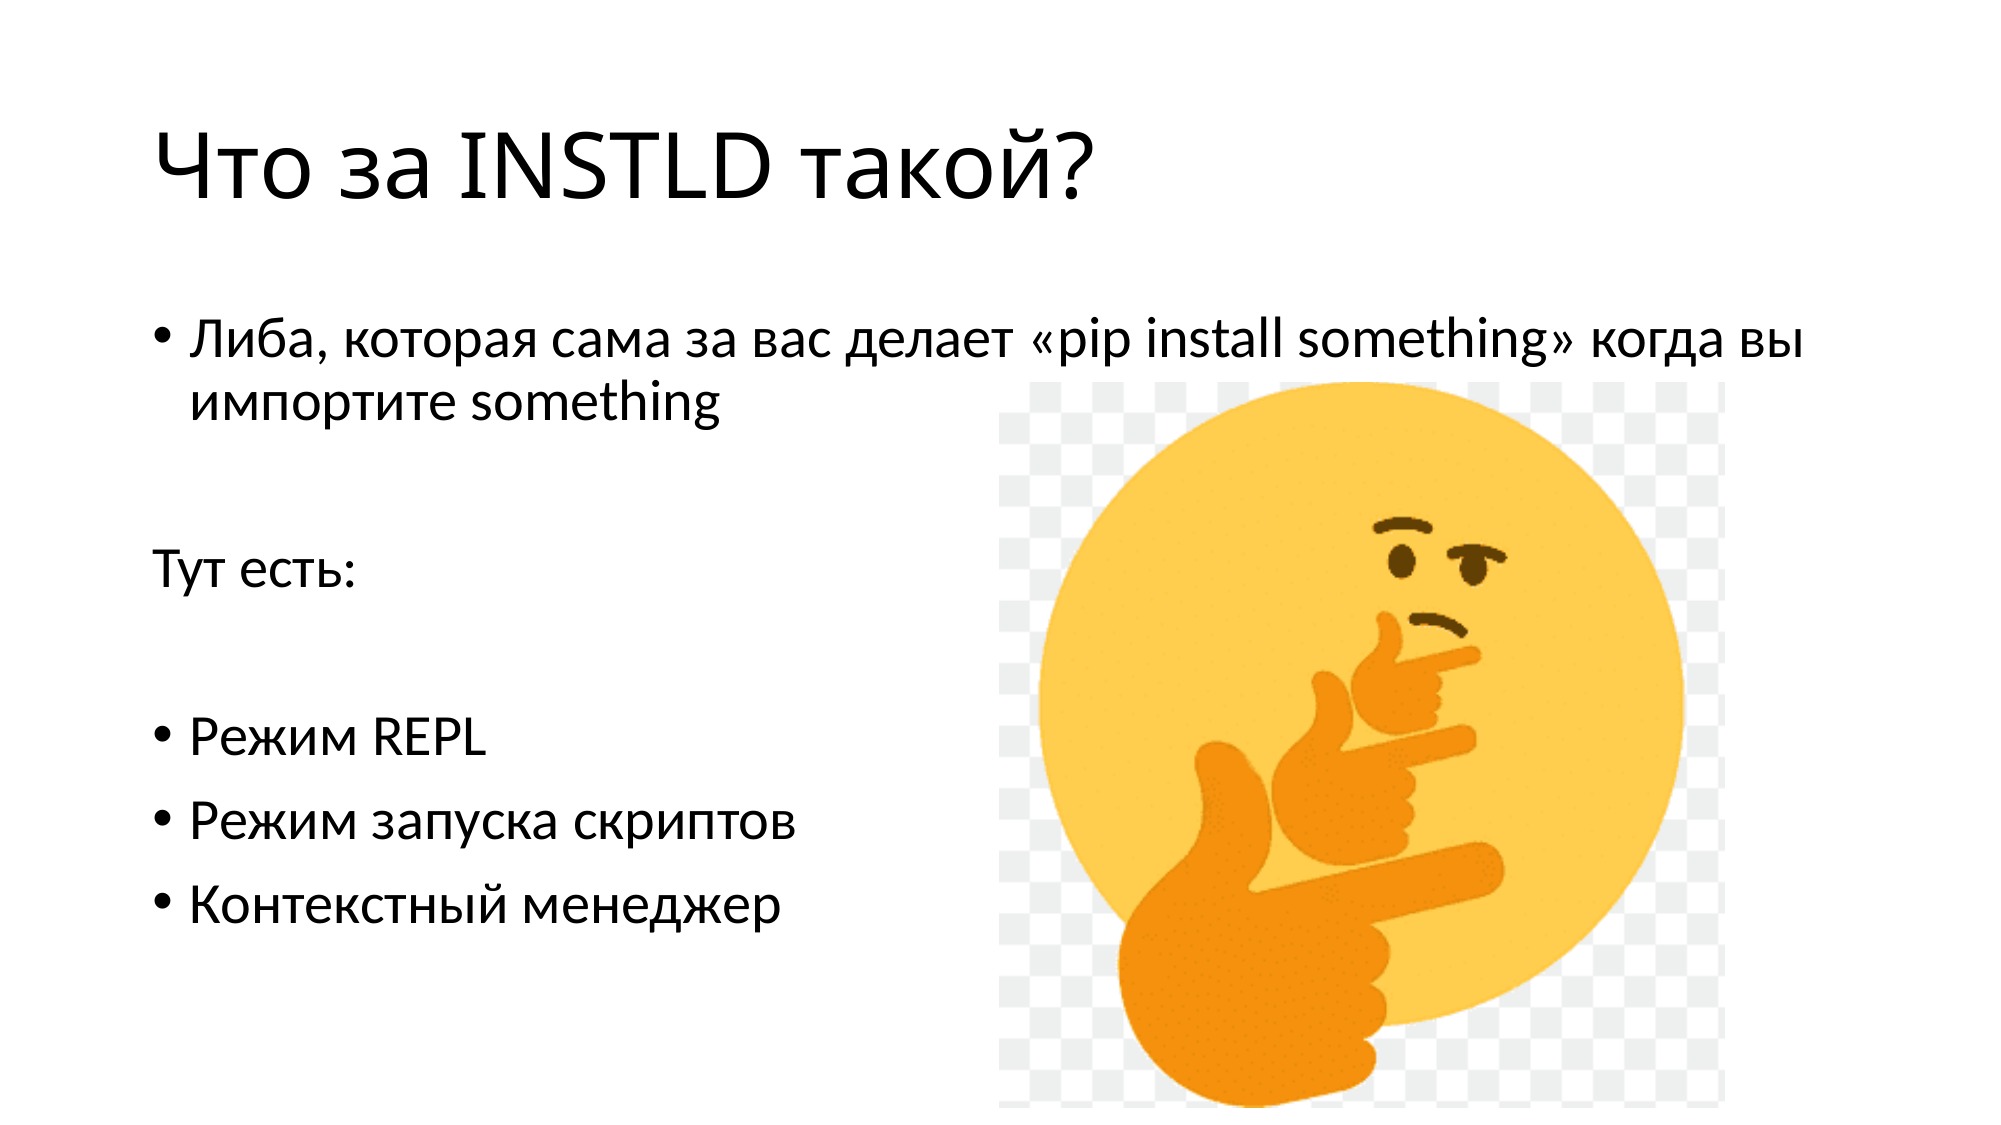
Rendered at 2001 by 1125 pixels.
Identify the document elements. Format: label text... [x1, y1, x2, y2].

title Что за INSTLD такой? [137, 59, 1863, 278]
picture [999, 382, 1725, 1108]
list Либа, которая сама за вас делает «pip install something» когда вы импортите something Тут есть: Режим REPL Режим запуска скриптов Контекстный менеджер [137, 299, 1863, 1014]
